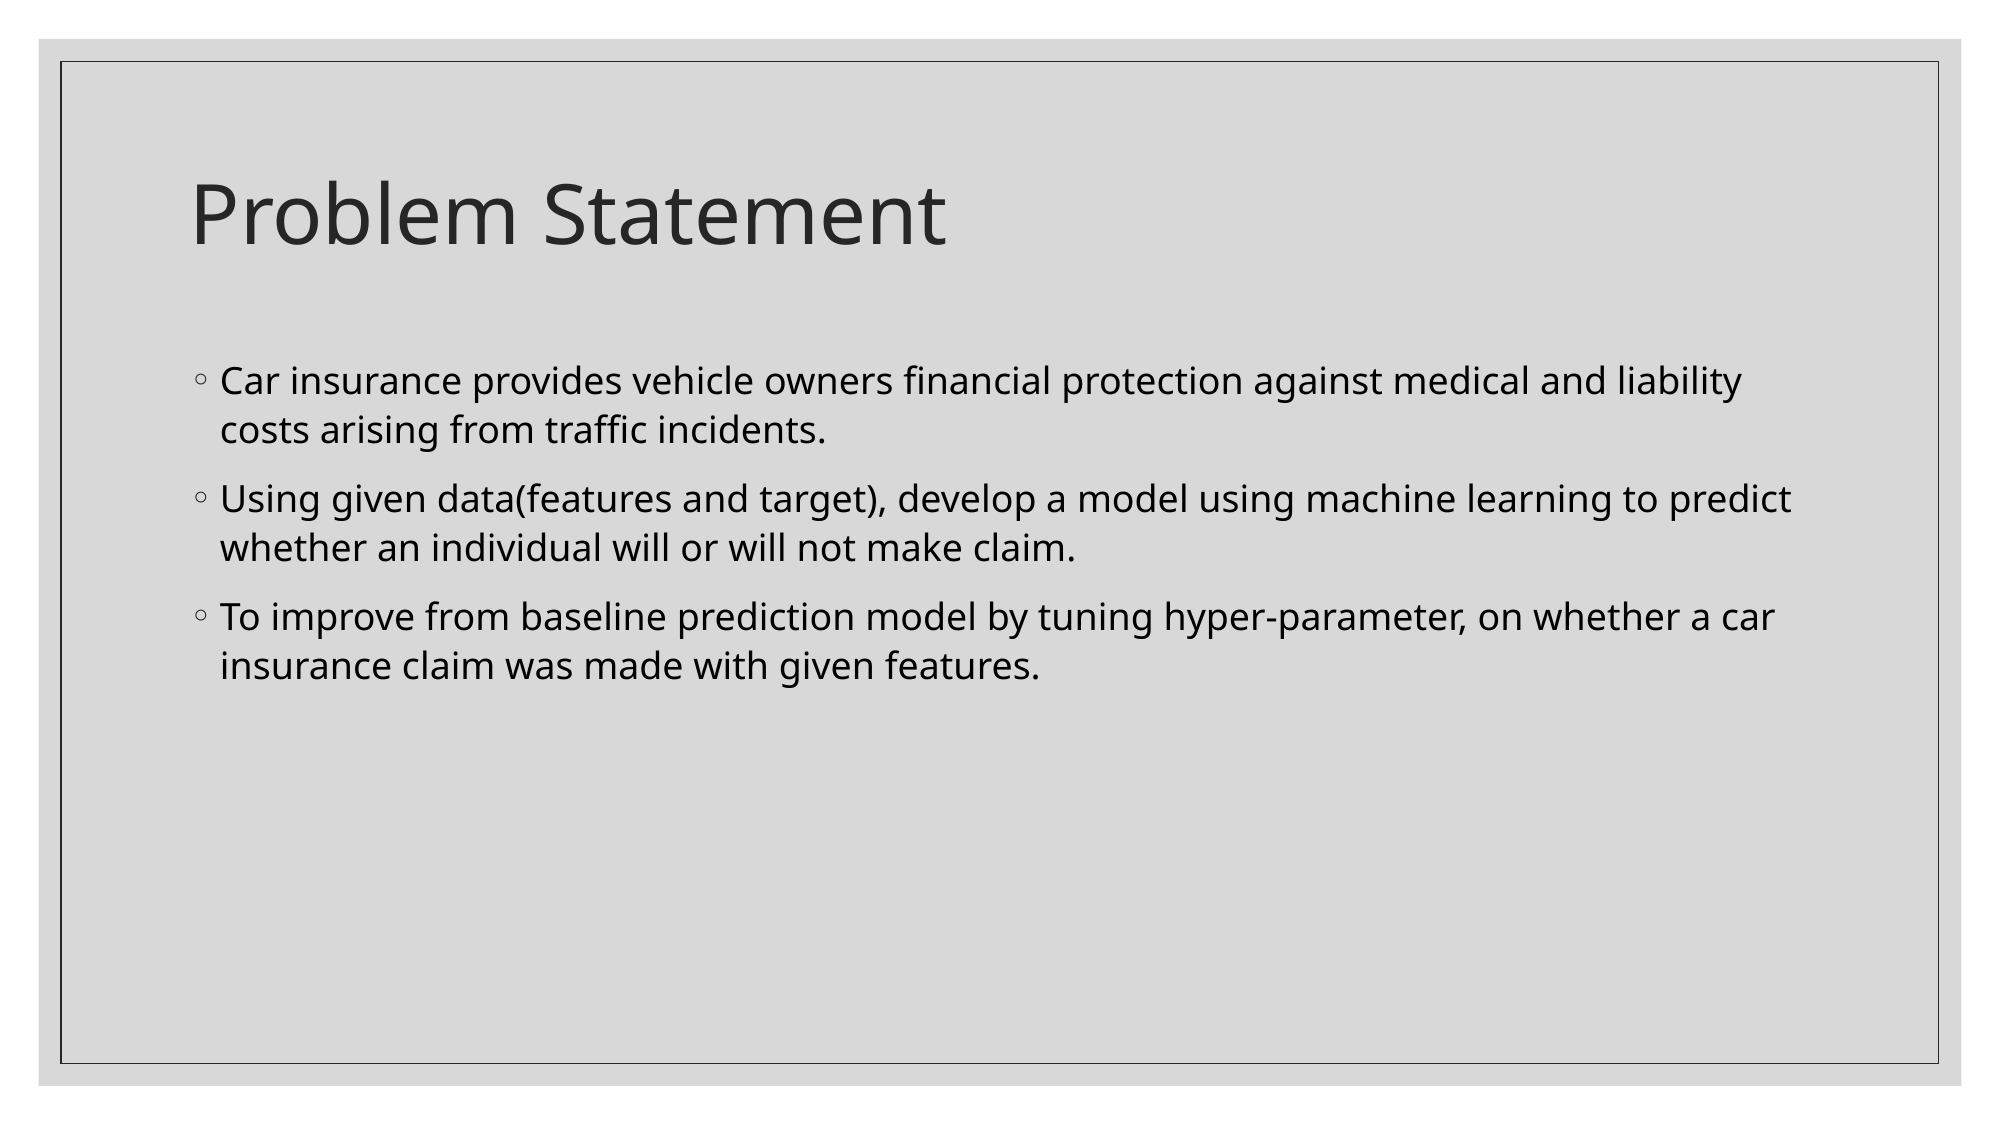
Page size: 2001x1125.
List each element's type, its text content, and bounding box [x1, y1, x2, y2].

list Car insurance provides vehicle owners financial protection against medical and liability costs arising from traffic incidents. Using given data(features and target), develop a model using machine learning to predict whether an individual will or will not make claim. To improve from baseline prediction model by tuning hyper-parameter, on whether a car insurance claim was made with given features. [174, 345, 1825, 977]
title Problem Statement [174, 105, 1825, 331]
